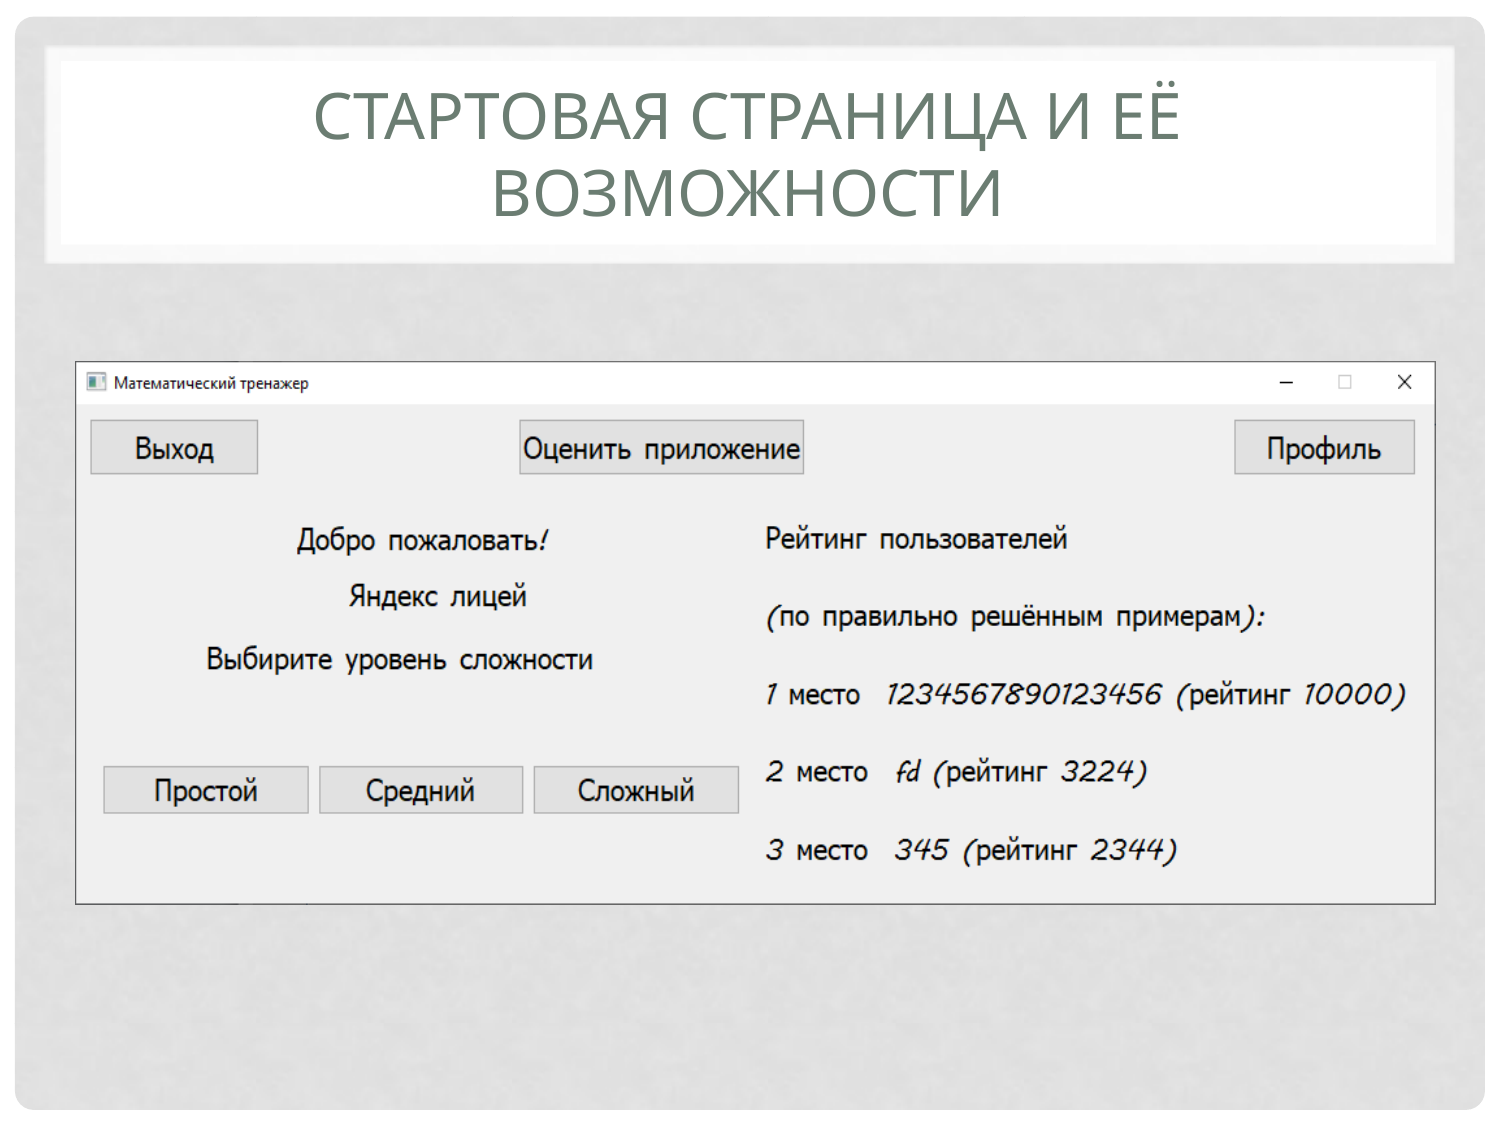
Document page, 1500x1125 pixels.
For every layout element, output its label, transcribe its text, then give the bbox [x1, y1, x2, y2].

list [74, 361, 1436, 906]
title Стартовая страница и её возможности [69, 66, 1425, 238]
